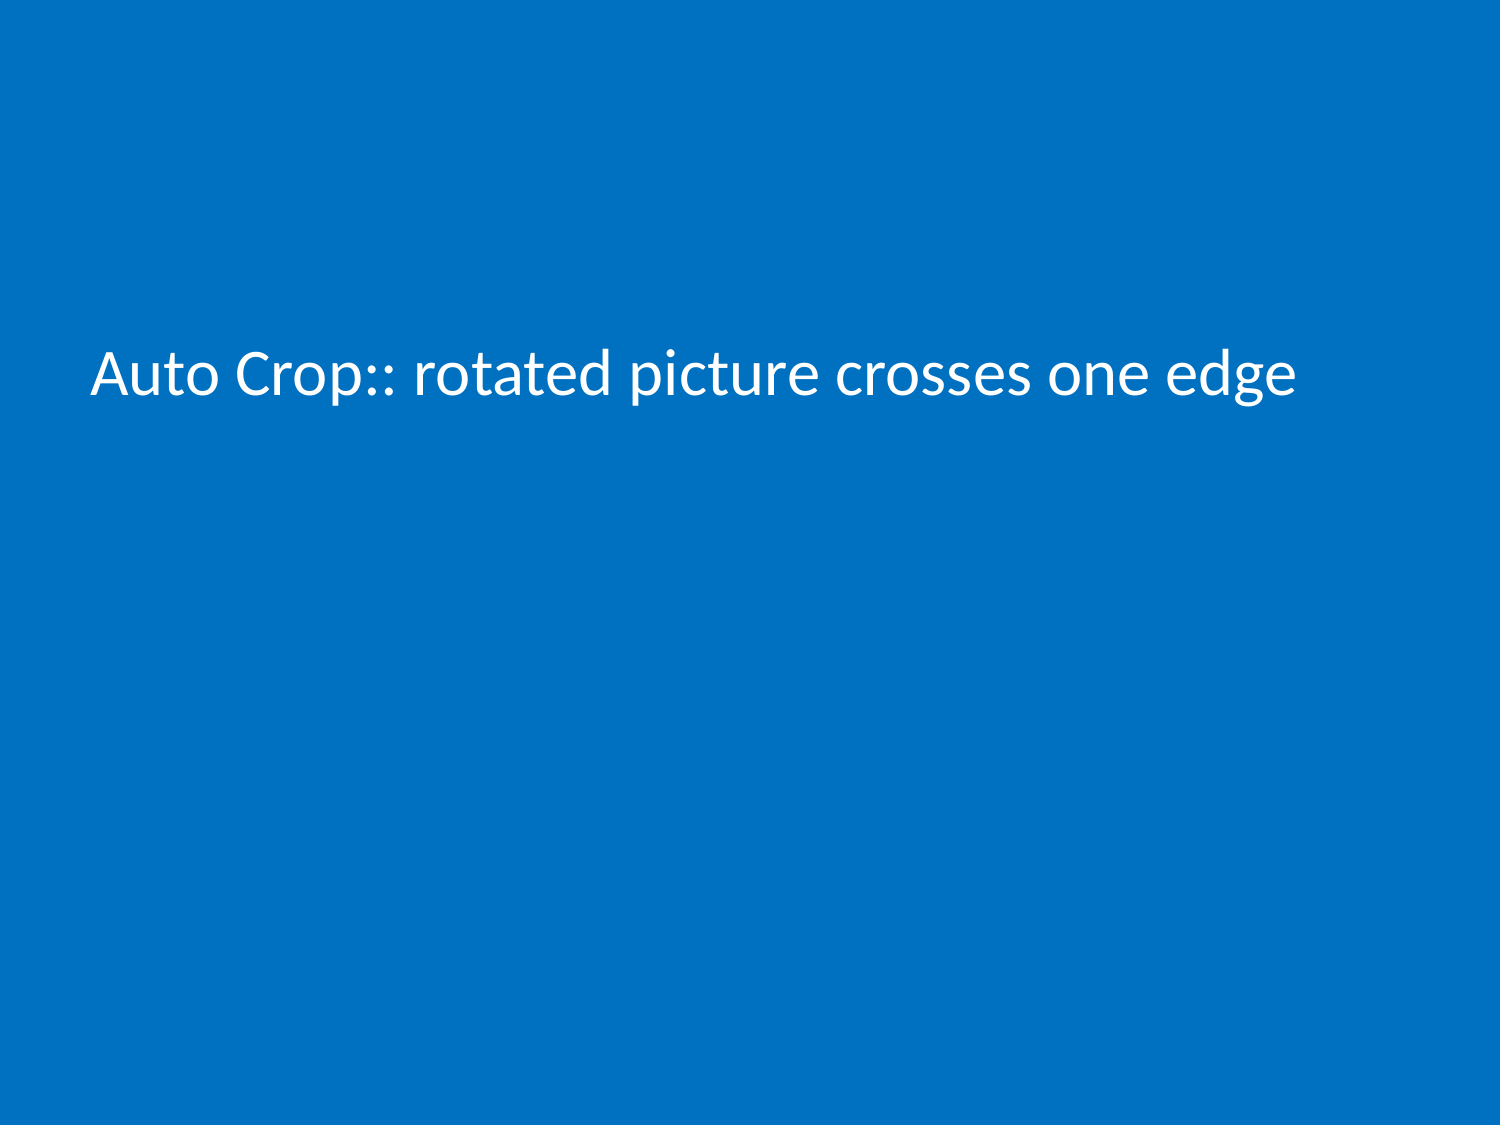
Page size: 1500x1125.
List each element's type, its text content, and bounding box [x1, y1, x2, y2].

title Auto Crop:: rotated picture crosses one edge [75, 275, 1425, 463]
